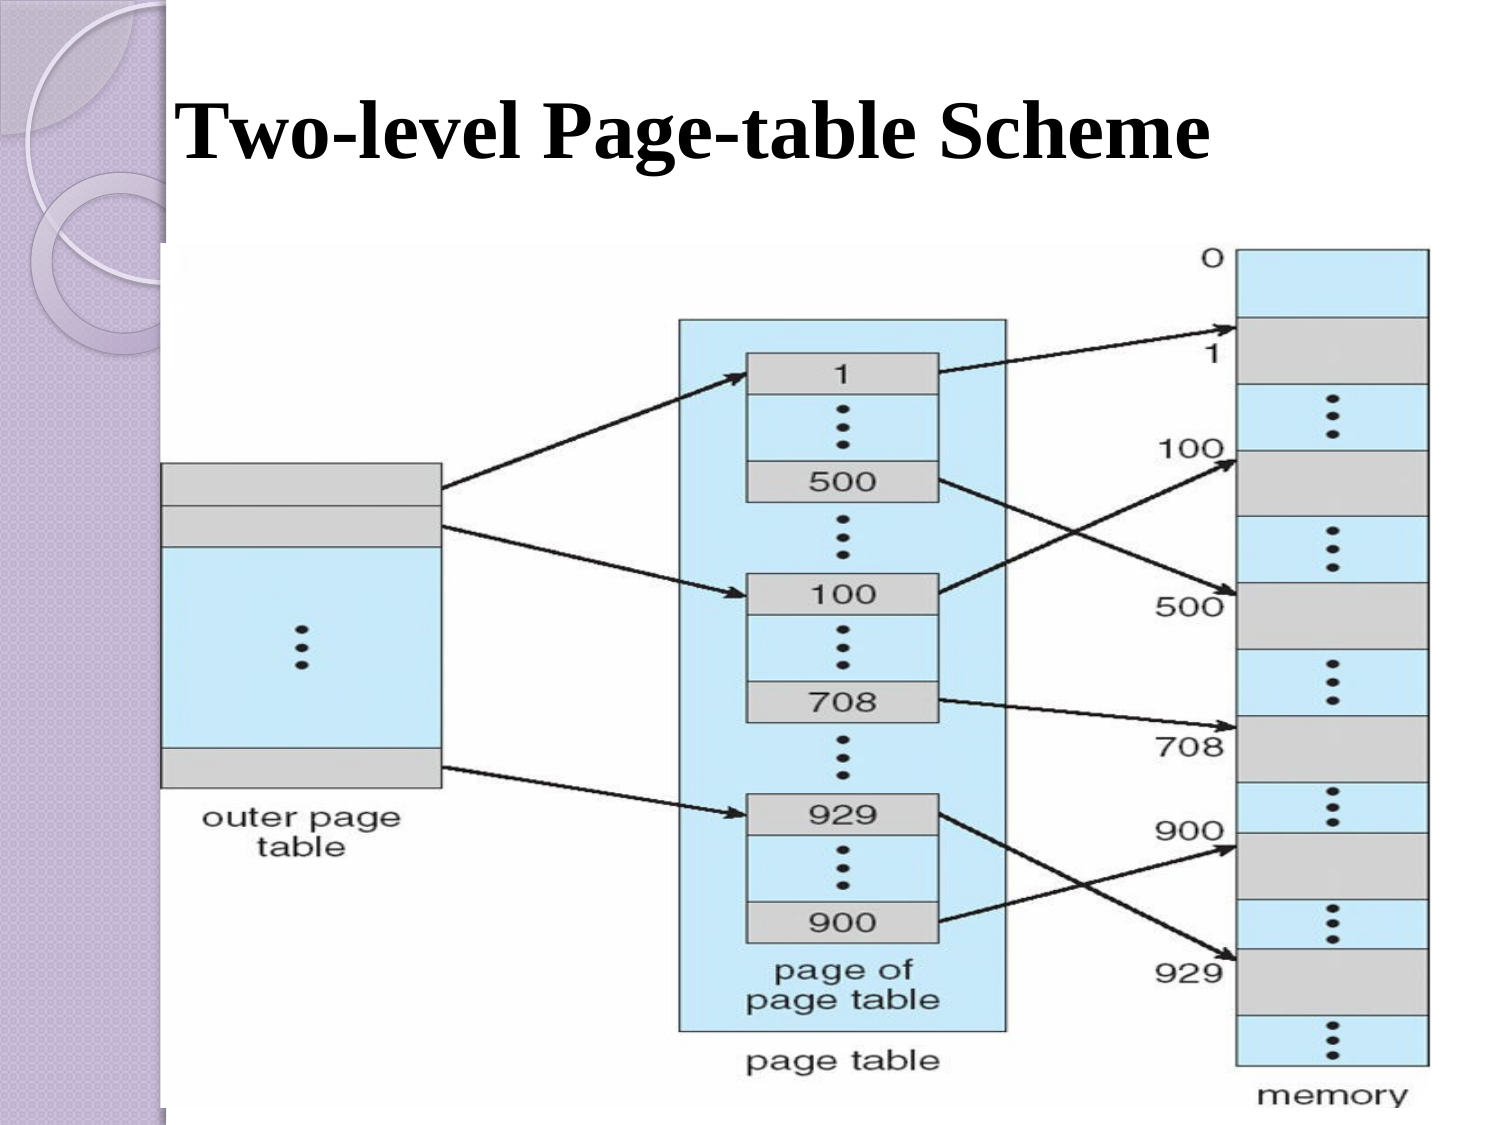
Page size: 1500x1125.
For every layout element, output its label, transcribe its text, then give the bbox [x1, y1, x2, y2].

title Two-level Page-table Scheme [159, 30, 1500, 219]
list . [160, 243, 1432, 1108]
